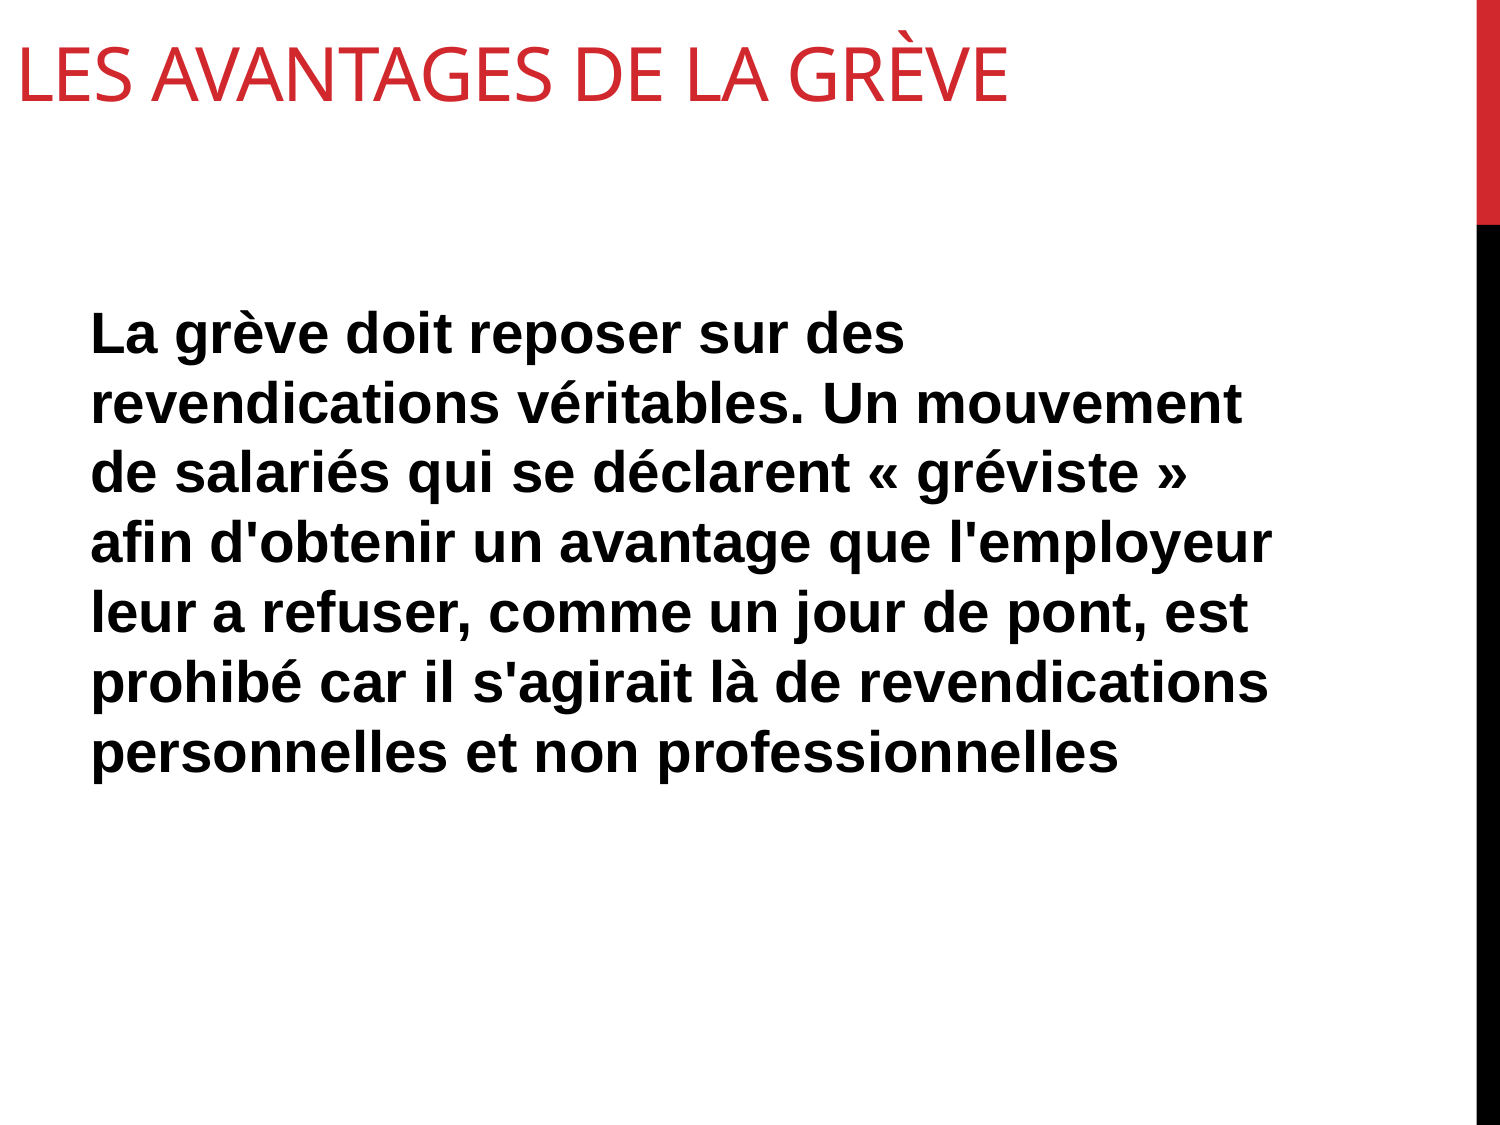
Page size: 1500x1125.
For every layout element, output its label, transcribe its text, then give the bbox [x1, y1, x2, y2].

list La grève doit reposer sur des revendications véritables. Un mouvement de salariés qui se déclarent « gréviste » afin d'obtenir un avantage que l'employeur leur a refuser, comme un jour de pont, est prohibé car il s'agirait là de revendications personnelles et non professionnelles [75, 287, 1325, 1005]
title Les avantages de la grève [0, 0, 1372, 124]
